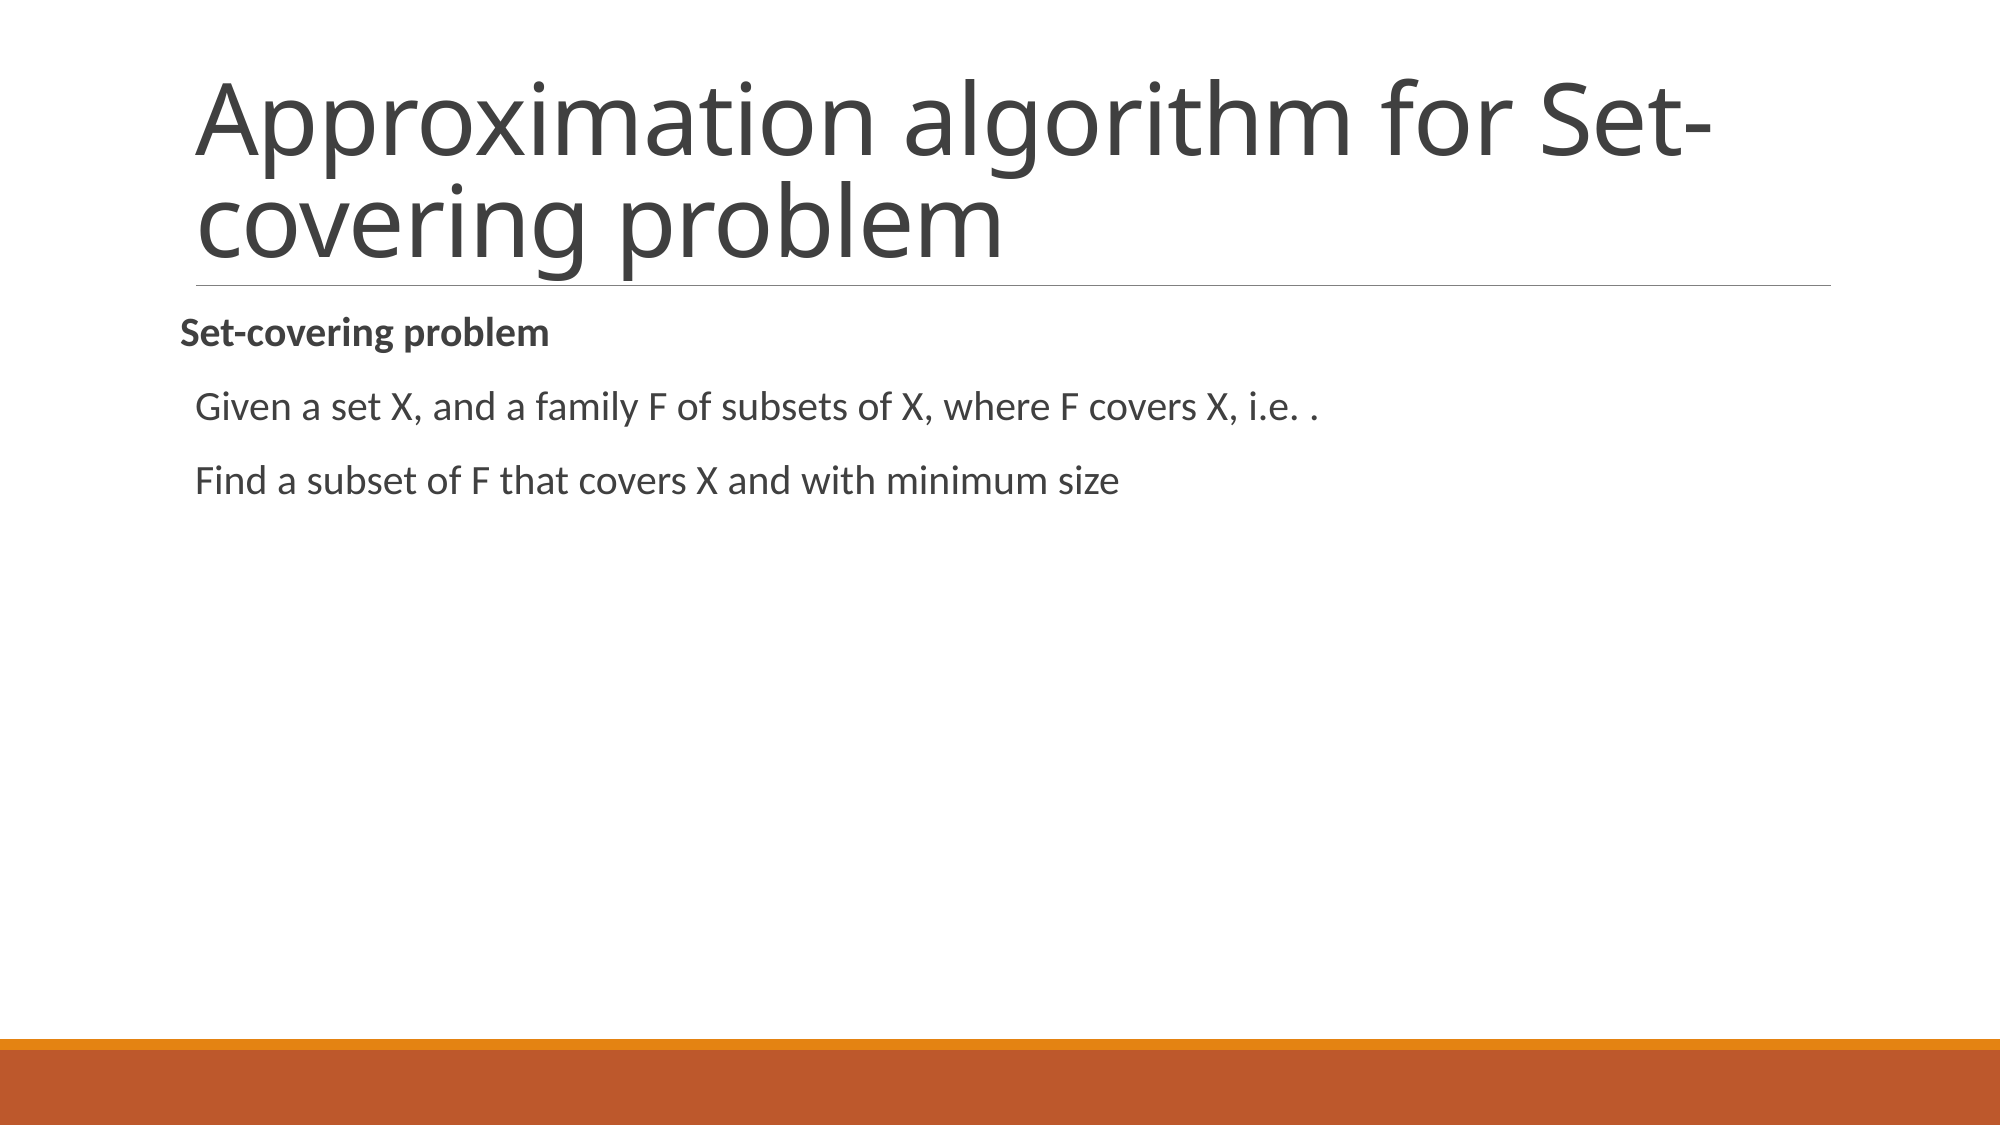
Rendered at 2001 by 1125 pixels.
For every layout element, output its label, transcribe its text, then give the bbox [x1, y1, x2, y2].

title Approximation algorithm for Set-covering problem [180, 47, 1830, 285]
